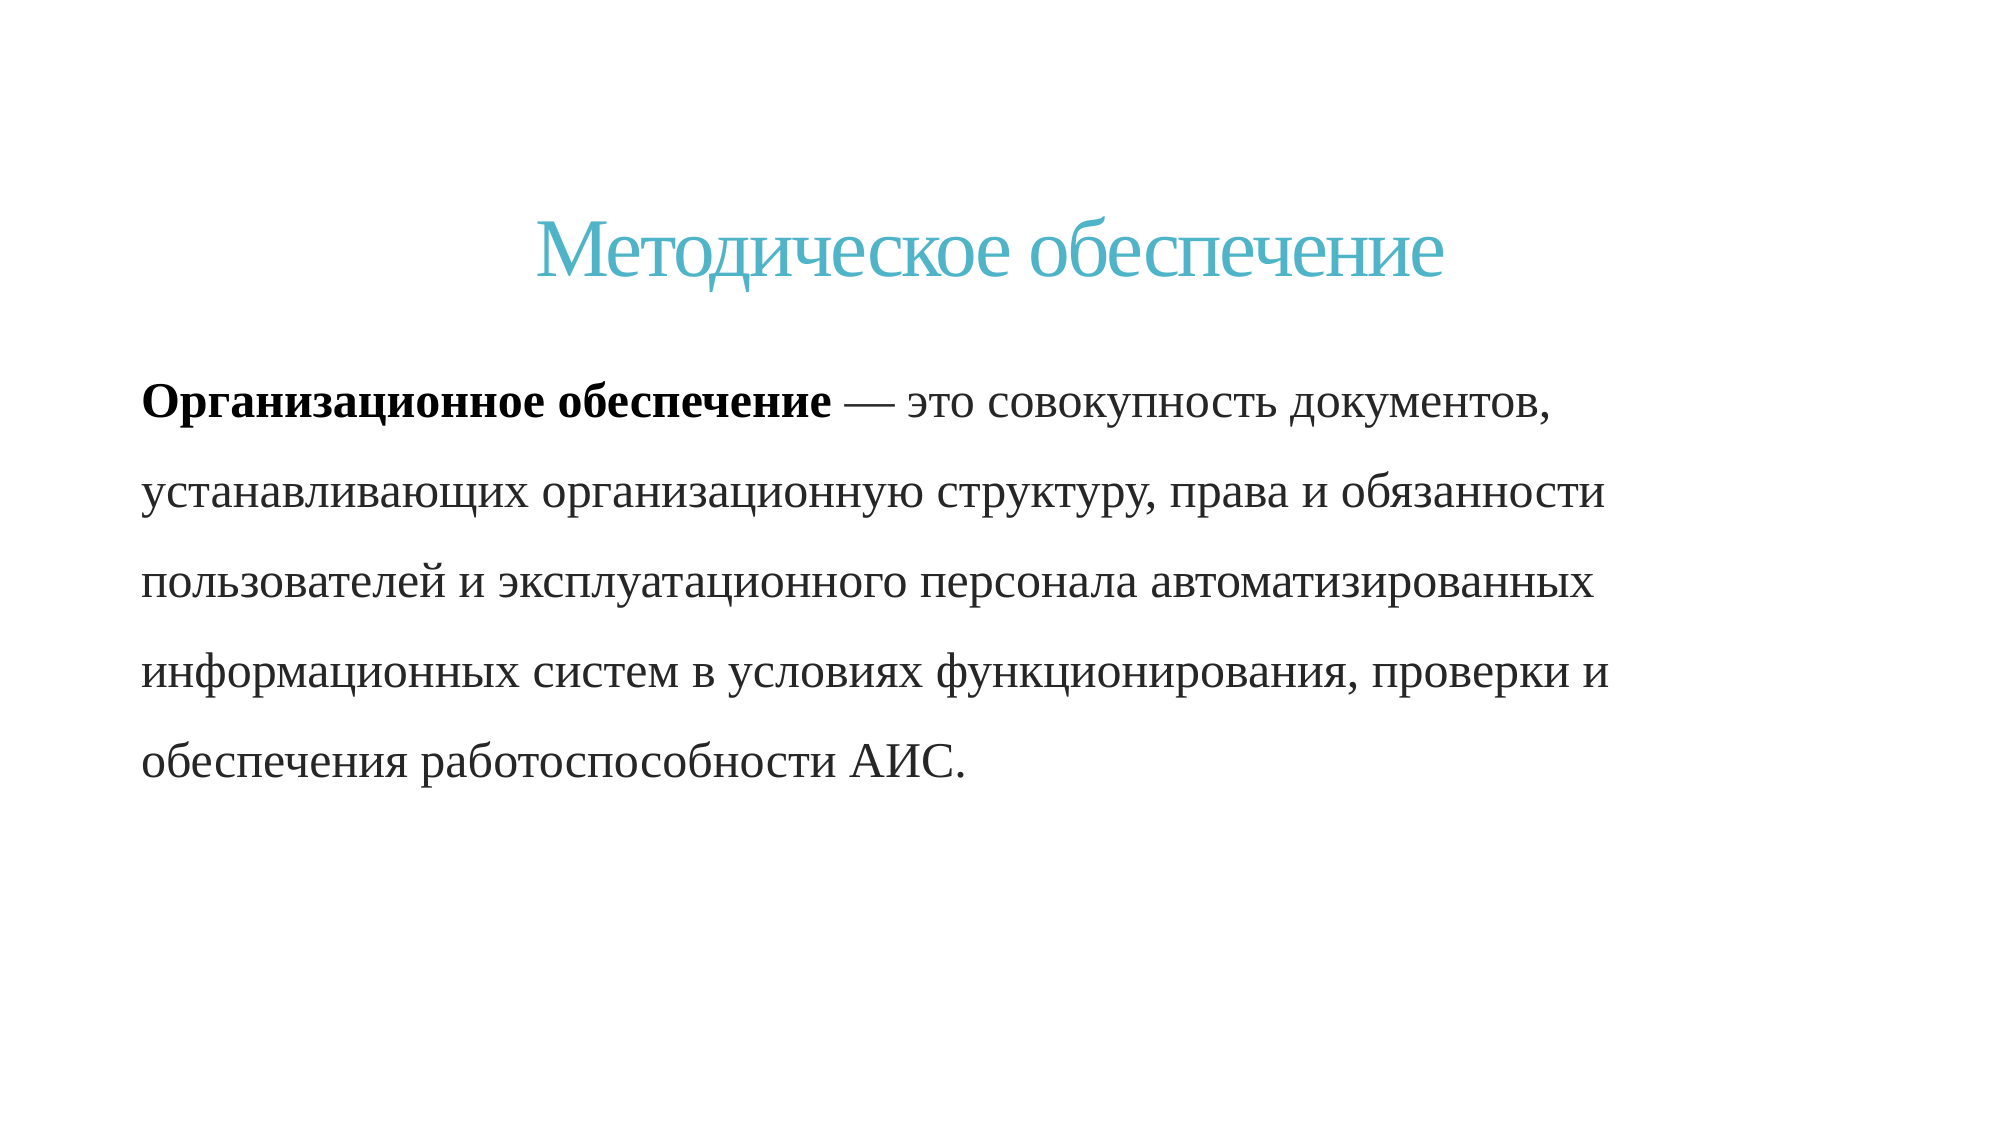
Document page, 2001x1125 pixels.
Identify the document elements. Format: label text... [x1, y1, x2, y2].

title Методическое обеспечение [107, 81, 1875, 354]
list Организационное обеспечение — это совокупность документов, устанавливающих организационную структуру, права и обязанности пользователей и эксплуатационного персонала автоматизированных информационных систем в условиях функционирования, проверки и обеспечения работоспособности АИС. [111, 329, 1876, 948]
